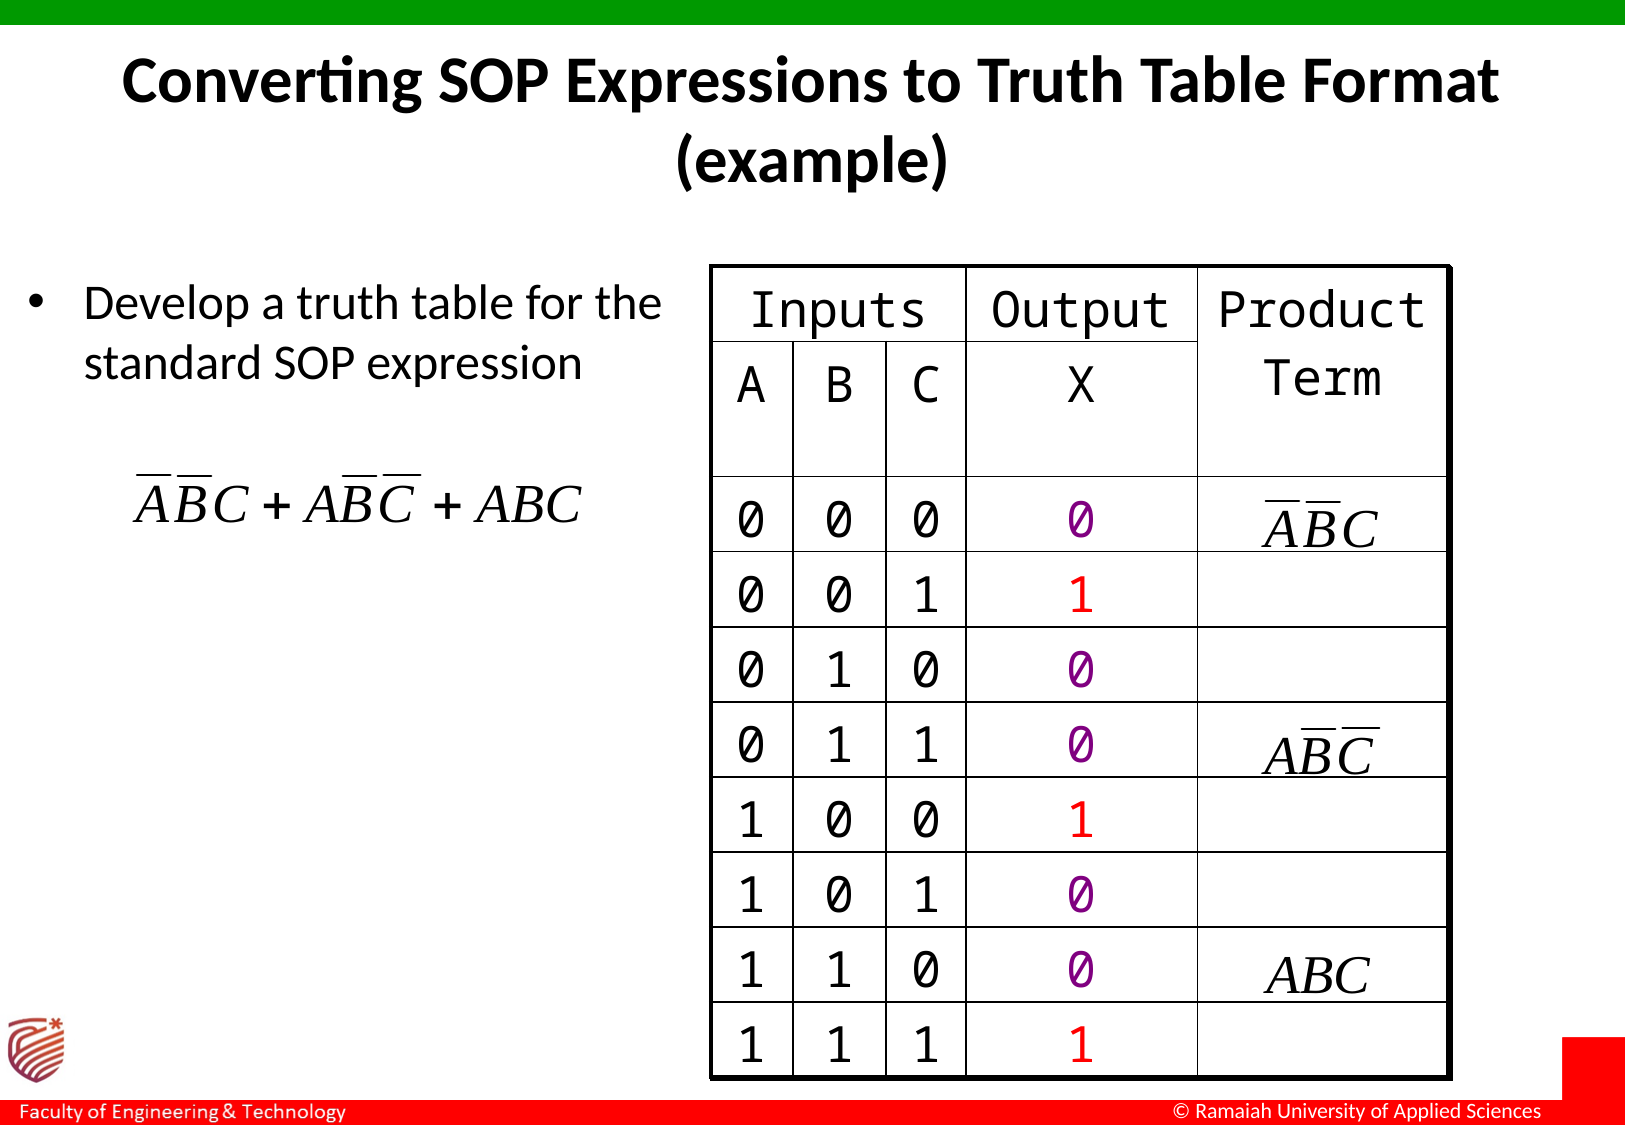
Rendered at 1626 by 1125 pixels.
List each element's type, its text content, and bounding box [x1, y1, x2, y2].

picture [4, 1091, 362, 1125]
table_cell 1 [887, 552, 965, 626]
table_cell 1 [794, 1003, 885, 1075]
table_cell [1198, 552, 1446, 626]
table_cell 0 [713, 552, 792, 626]
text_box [1251, 715, 1390, 790]
picture [0, 1003, 75, 1088]
text_box Develop a truth table for the standard SOP expression [12, 262, 705, 1005]
table_cell 0 [967, 628, 1197, 701]
table_cell [1198, 1003, 1446, 1075]
table_cell 1 [887, 853, 965, 926]
table_cell 1 [713, 928, 792, 1001]
table_cell 0 [887, 628, 965, 701]
table_cell 0 [713, 703, 792, 776]
table_cell 0 [794, 552, 885, 626]
text_box Converting SOP Expressions to Truth Table Format (example) [12, 28, 1613, 204]
table_cell 0 [794, 477, 885, 551]
table_cell 0 [887, 477, 965, 551]
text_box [1251, 488, 1390, 562]
table_cell 0 [967, 703, 1197, 776]
table_header Product Term [1198, 268, 1446, 476]
table_cell [1198, 703, 1446, 776]
table_cell 1 [887, 703, 965, 776]
table_cell 1 [967, 778, 1197, 851]
table_cell 1 [794, 628, 885, 701]
table_cell [1198, 778, 1446, 851]
table_cell B [794, 342, 885, 476]
table_cell 0 [713, 628, 792, 701]
table_cell [1198, 477, 1446, 551]
table_cell 0 [967, 477, 1197, 551]
table_cell 0 [713, 477, 792, 551]
table_cell [1198, 853, 1446, 926]
table_cell 1 [967, 1003, 1197, 1075]
table_cell 0 [794, 778, 885, 851]
table_cell 0 [887, 778, 965, 851]
table_cell 1 [887, 1003, 965, 1075]
table_cell 1 [967, 552, 1197, 626]
table_cell 0 [967, 928, 1197, 1001]
table_cell [1198, 628, 1446, 701]
table_cell 1 [713, 853, 792, 926]
table_cell 1 [794, 703, 885, 776]
table_cell 0 [887, 928, 965, 1001]
table_cell 0 [794, 853, 885, 926]
table_header Inputs [713, 268, 965, 341]
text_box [1253, 942, 1383, 1007]
table_cell X [967, 342, 1197, 476]
table_cell 1 [713, 1003, 792, 1075]
table_cell C [887, 342, 965, 476]
table_cell A [713, 342, 792, 476]
table_cell 1 [794, 928, 885, 1001]
table_cell 1 [713, 778, 792, 851]
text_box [122, 462, 595, 536]
table_cell 0 [967, 853, 1197, 926]
table_cell [1198, 928, 1446, 1001]
table_header Output [967, 268, 1197, 341]
